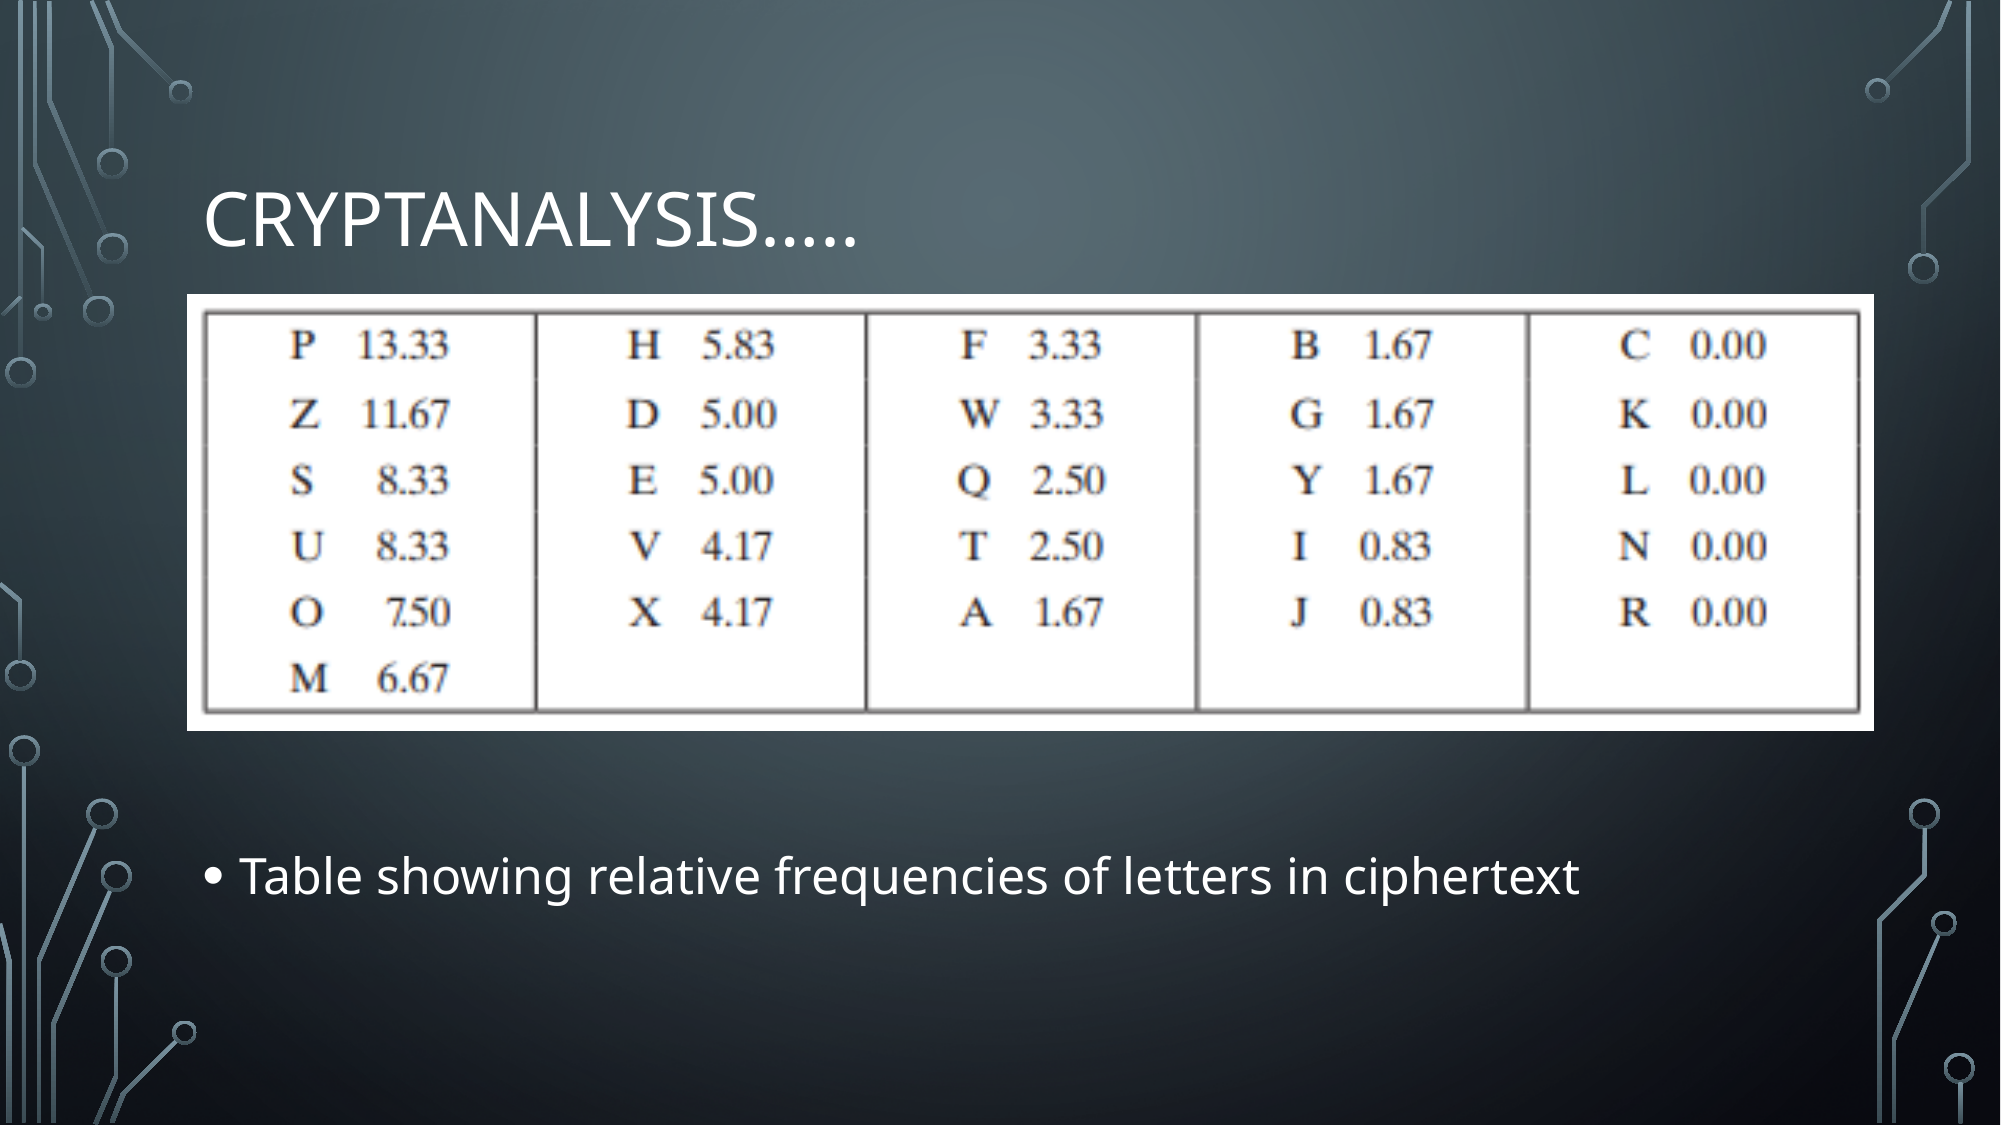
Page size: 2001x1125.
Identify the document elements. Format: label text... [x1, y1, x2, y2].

title Cryptanalysis….. [187, 101, 1813, 293]
list Table showing relative frequencies of letters in ciphertext [187, 825, 1813, 950]
picture [186, 293, 1874, 731]
